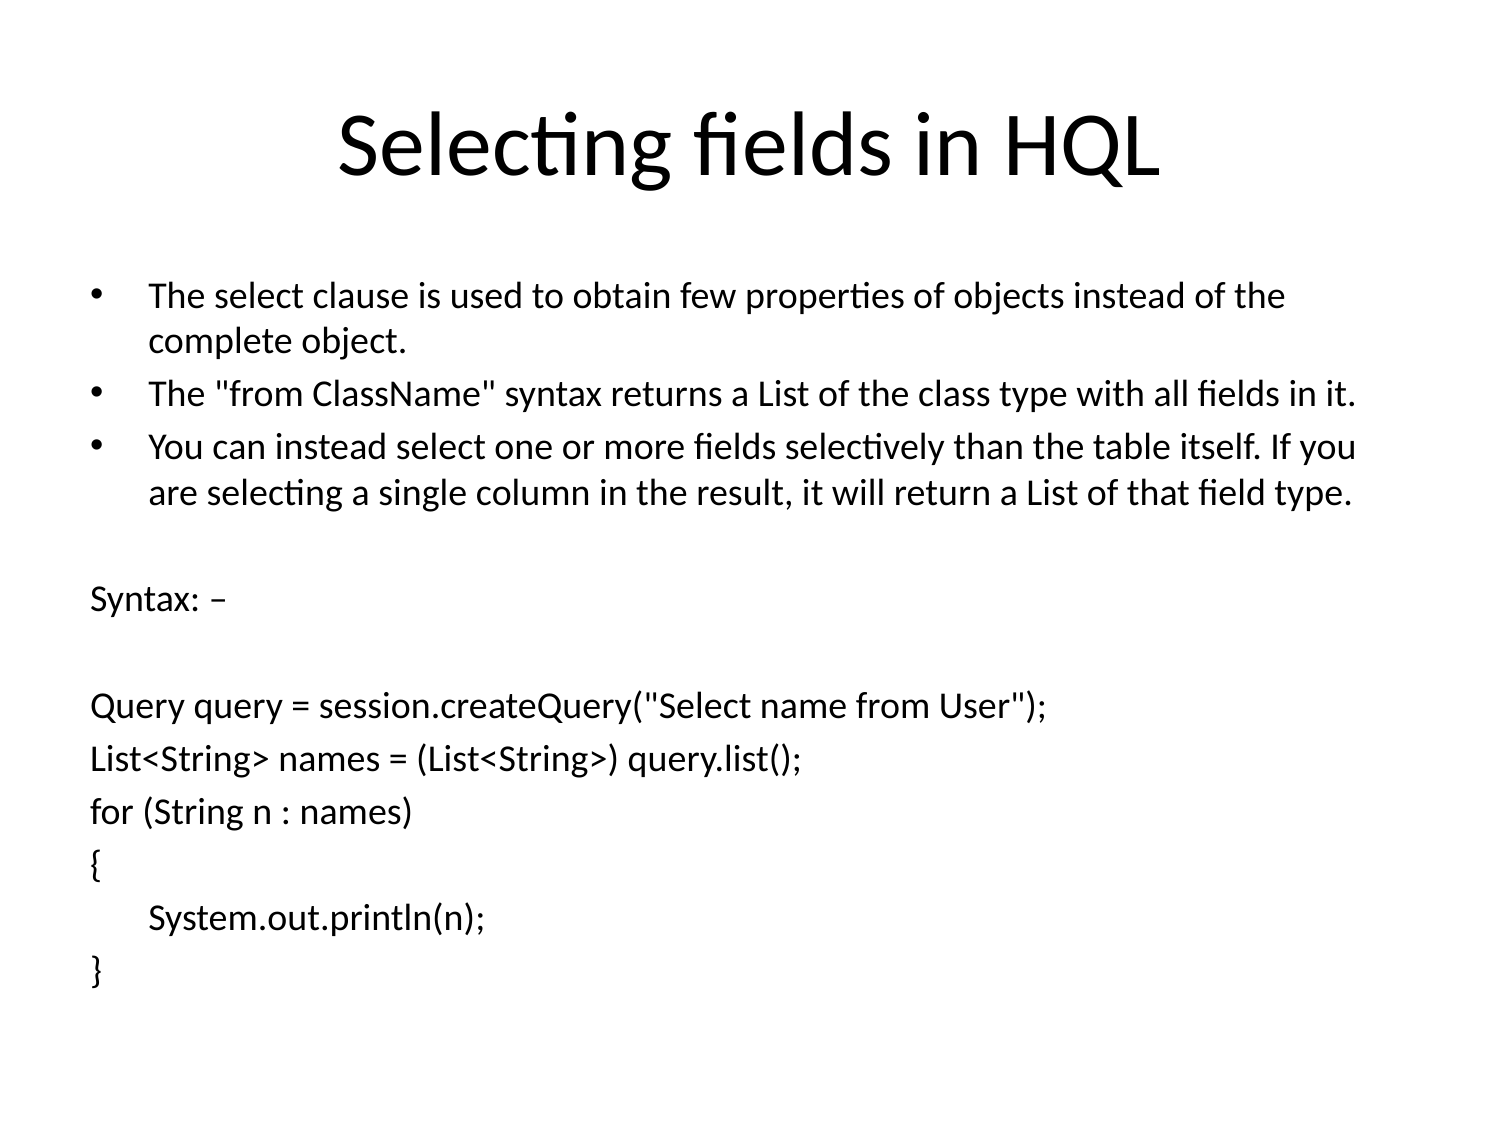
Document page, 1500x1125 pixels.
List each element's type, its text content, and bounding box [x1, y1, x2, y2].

list The select clause is used to obtain few properties of objects instead of the complete object. The "from ClassName" syntax returns a List of the class type with all fields in it. You can instead select one or more fields selectively than the table itself. If you are selecting a single column in the result, it will return a List of that field type. Syntax: – Query query = session.createQuery("Select name from User"); List<String> names = (List<String>) query.list(); for (String n : names) { System.out.println(n); } [75, 262, 1425, 1005]
title Selecting fields in HQL [75, 45, 1425, 233]
